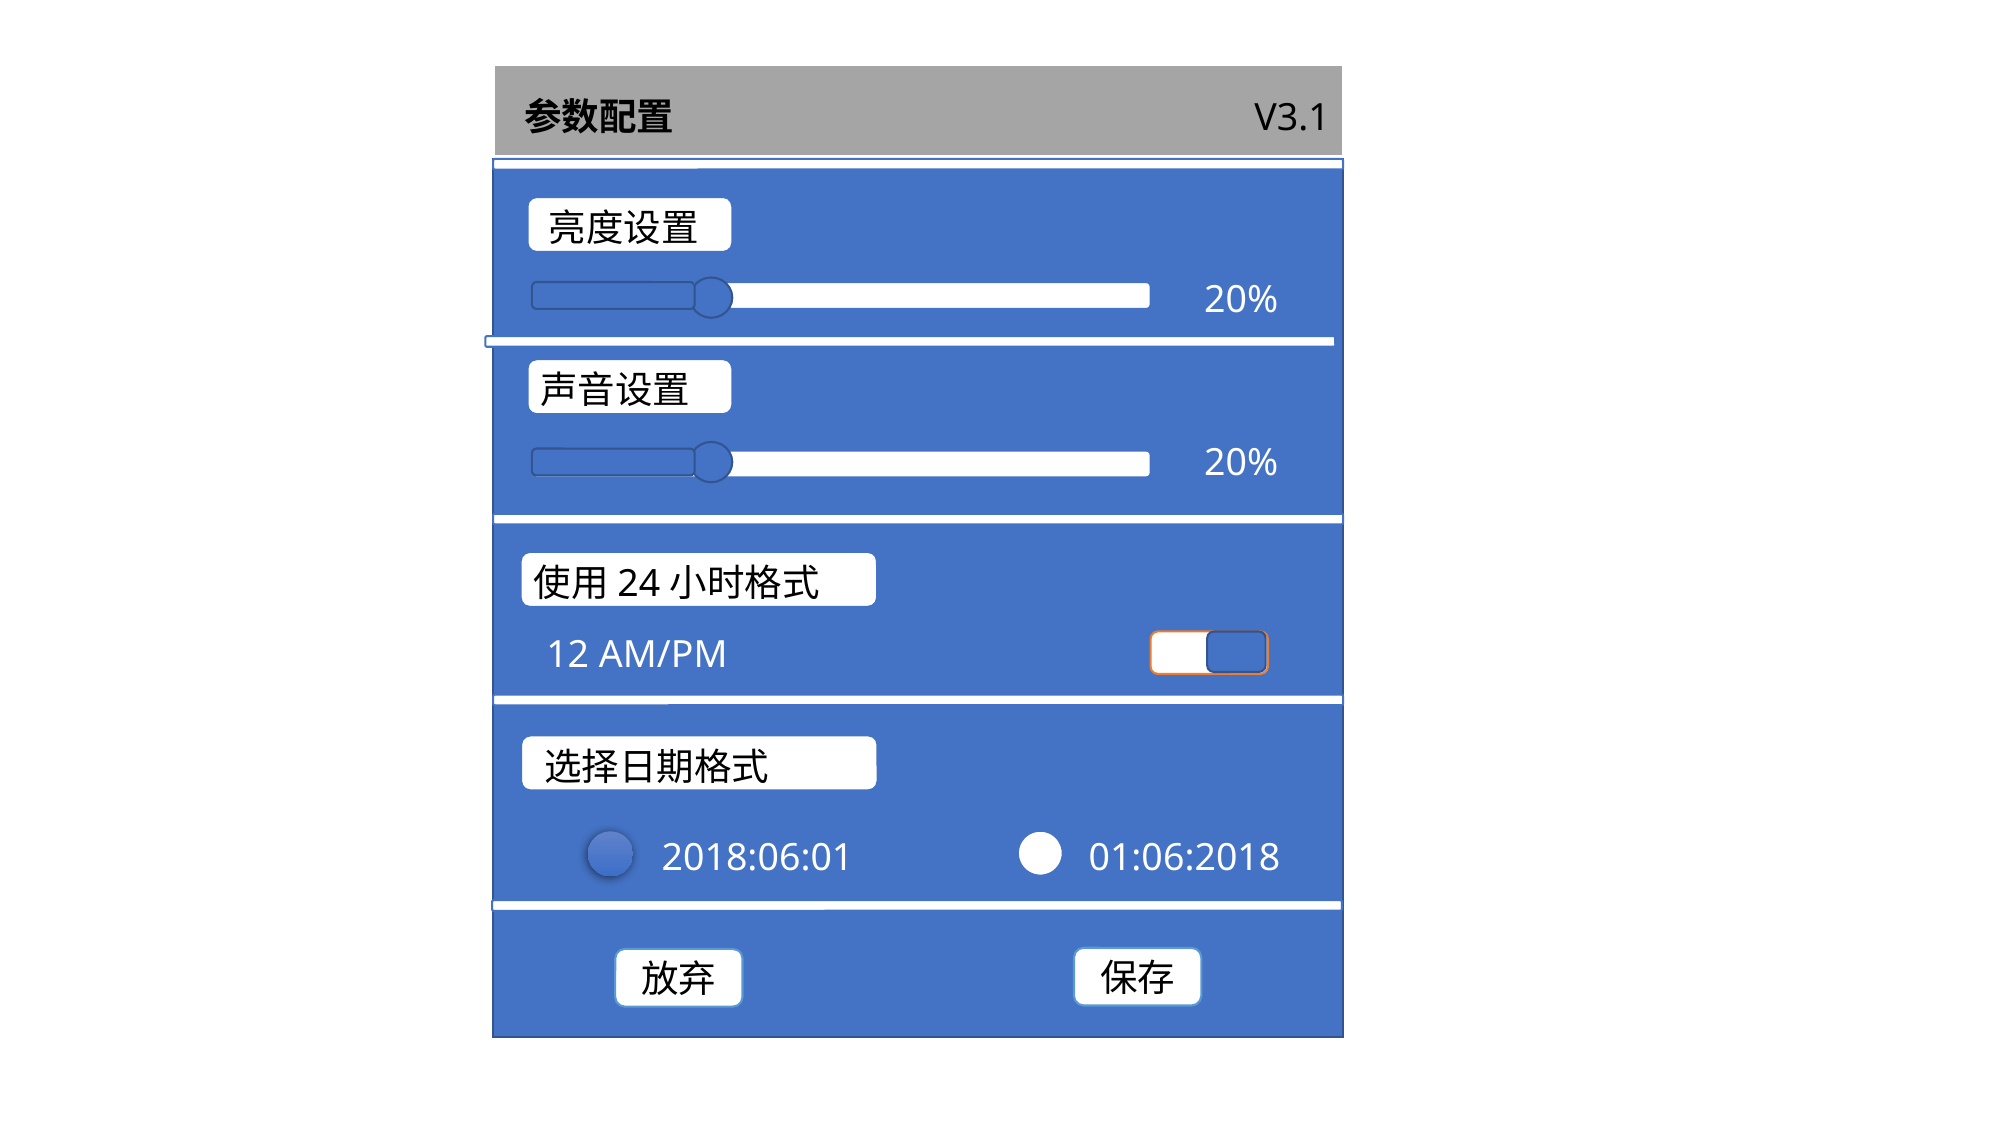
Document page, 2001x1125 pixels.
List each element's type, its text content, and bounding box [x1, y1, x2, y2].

text_box 12 AM/PM [531, 622, 793, 683]
text_box [492, 63, 1345, 158]
text_box 放弃 [614, 947, 744, 1008]
text_box V3.1 [1239, 85, 1345, 146]
text_box [694, 440, 734, 484]
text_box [1150, 631, 1268, 674]
text_box [484, 335, 1337, 348]
text_box 20% [1189, 430, 1305, 490]
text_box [527, 196, 733, 252]
text_box 01:06:2018 [1073, 825, 1336, 886]
text_box [530, 280, 696, 310]
text_box 保存 [1072, 946, 1203, 1007]
text_box [492, 910, 1344, 1038]
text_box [521, 735, 878, 796]
text_box [1016, 829, 1064, 877]
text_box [527, 359, 733, 420]
text_box [492, 693, 1345, 707]
text_box 2018:06:01 [646, 825, 909, 886]
text_box [492, 170, 1344, 513]
text_box [530, 447, 696, 477]
text_box [492, 706, 1344, 901]
text_box 20% [1189, 268, 1305, 328]
text_box [492, 512, 1345, 526]
text_box [693, 276, 734, 319]
text_box [726, 449, 1152, 479]
text_box [492, 525, 1344, 694]
text_box [492, 157, 1345, 171]
text_box [587, 831, 633, 877]
text_box [725, 280, 1152, 310]
text_box 参数配置 [509, 85, 690, 146]
text_box [491, 899, 1344, 912]
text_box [520, 551, 878, 613]
